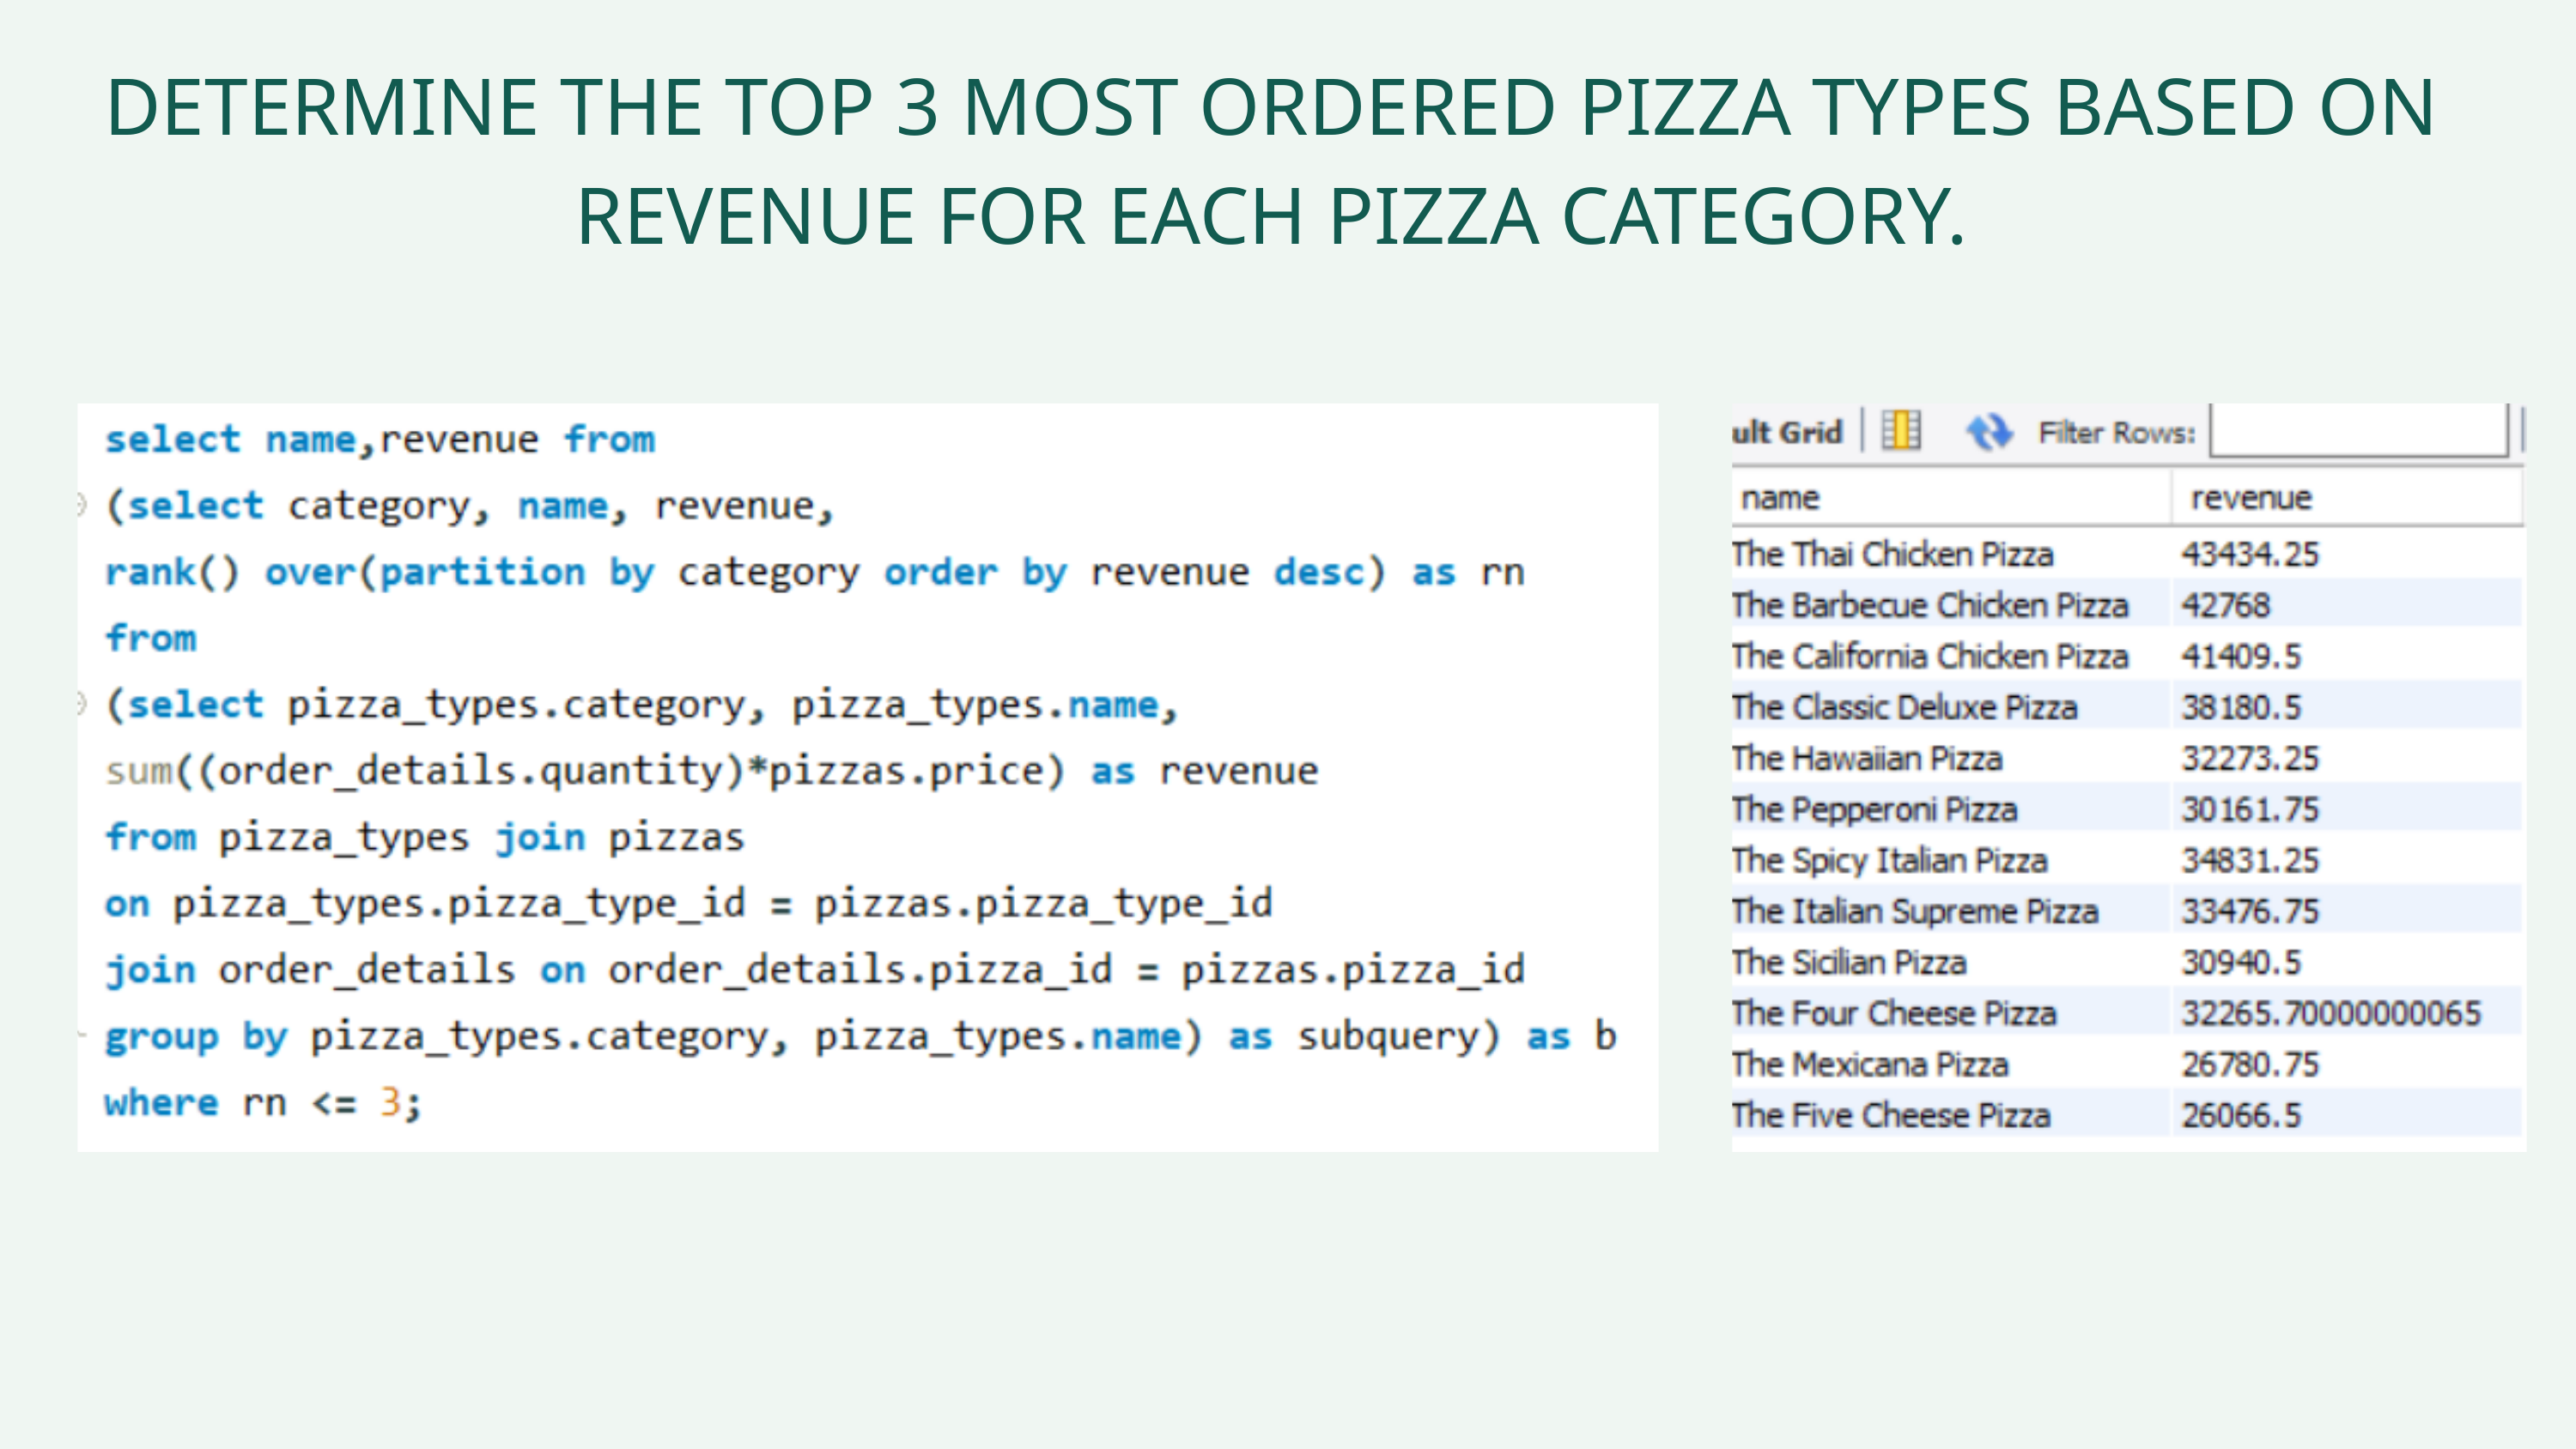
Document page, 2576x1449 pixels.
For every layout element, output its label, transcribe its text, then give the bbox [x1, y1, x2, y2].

text_box DETERMINE THE TOP 3 MOST ORDERED PIZZA TYPES BASED ON REVENUE FOR EACH PIZZA CATEGORY. [40, 41, 2503, 392]
text_box [77, 403, 1659, 1152]
text_box [1732, 403, 2527, 1152]
